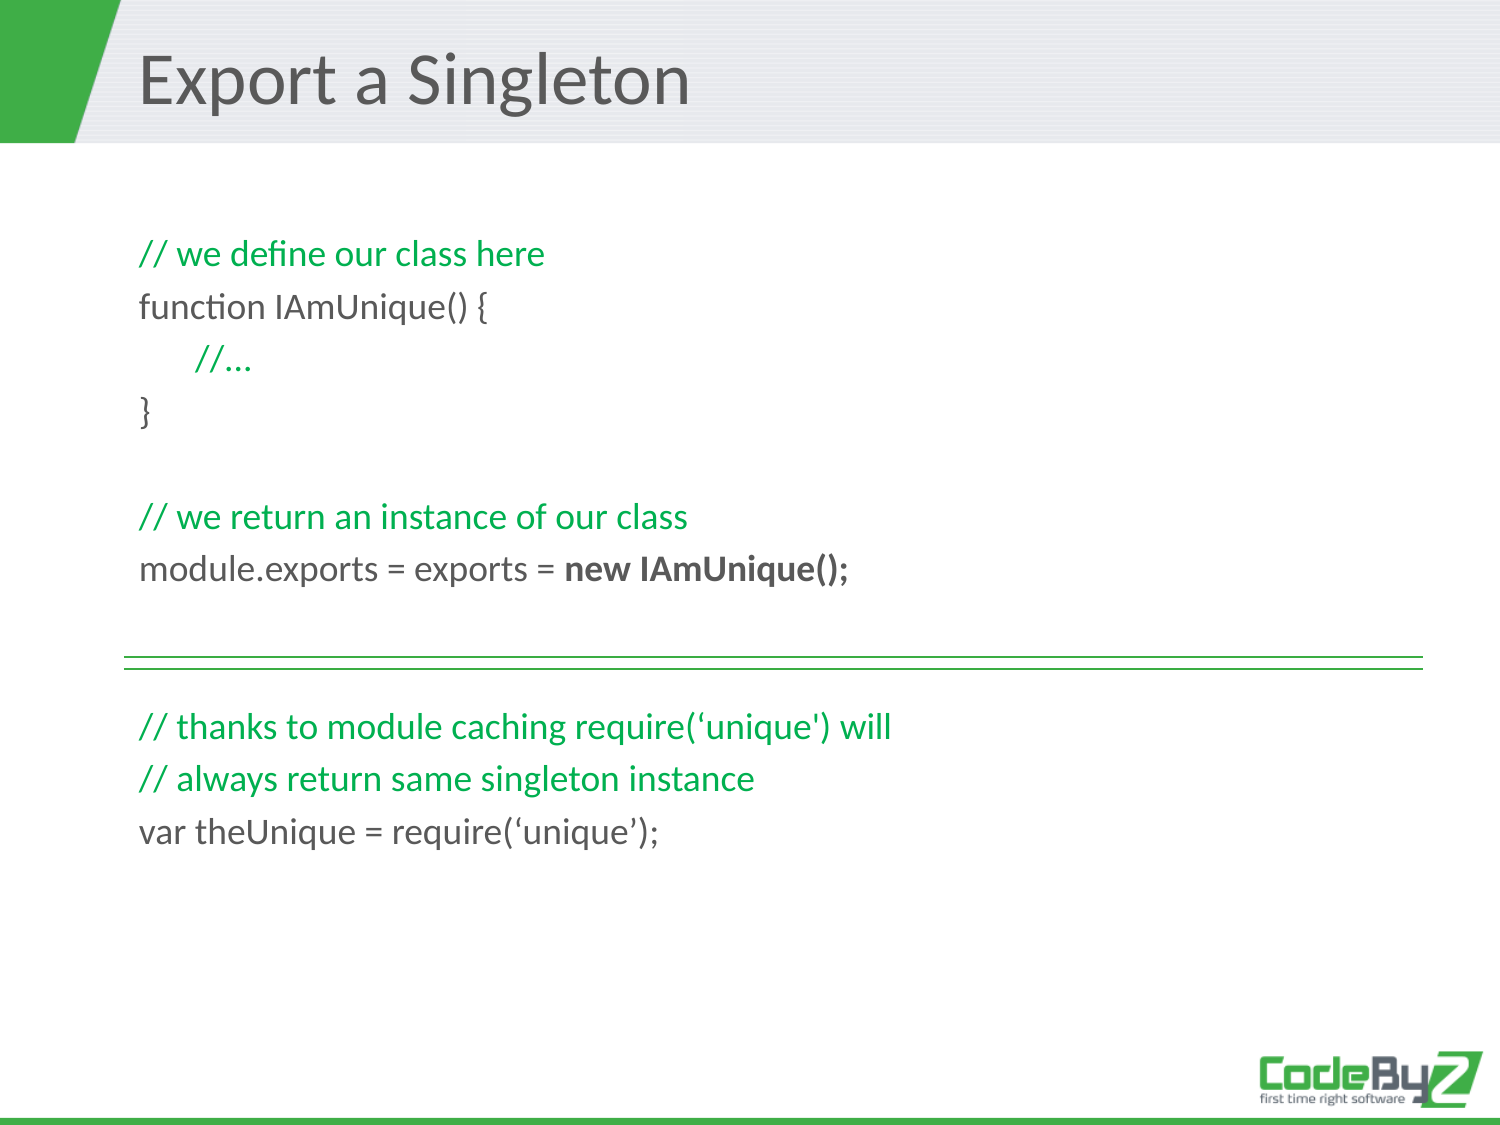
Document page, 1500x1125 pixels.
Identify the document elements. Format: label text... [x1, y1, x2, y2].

title Export a Singleton [123, 0, 1425, 149]
list // we define our class here function IAmUnique() { //... } // we return an instance of our class module.exports = exports = new IAmUnique(); // thanks to module caching require(‘unique') will // always return same singleton instance var theUnique = require(‘unique’); [123, 221, 1425, 965]
picture [0, 0, 1500, 1117]
